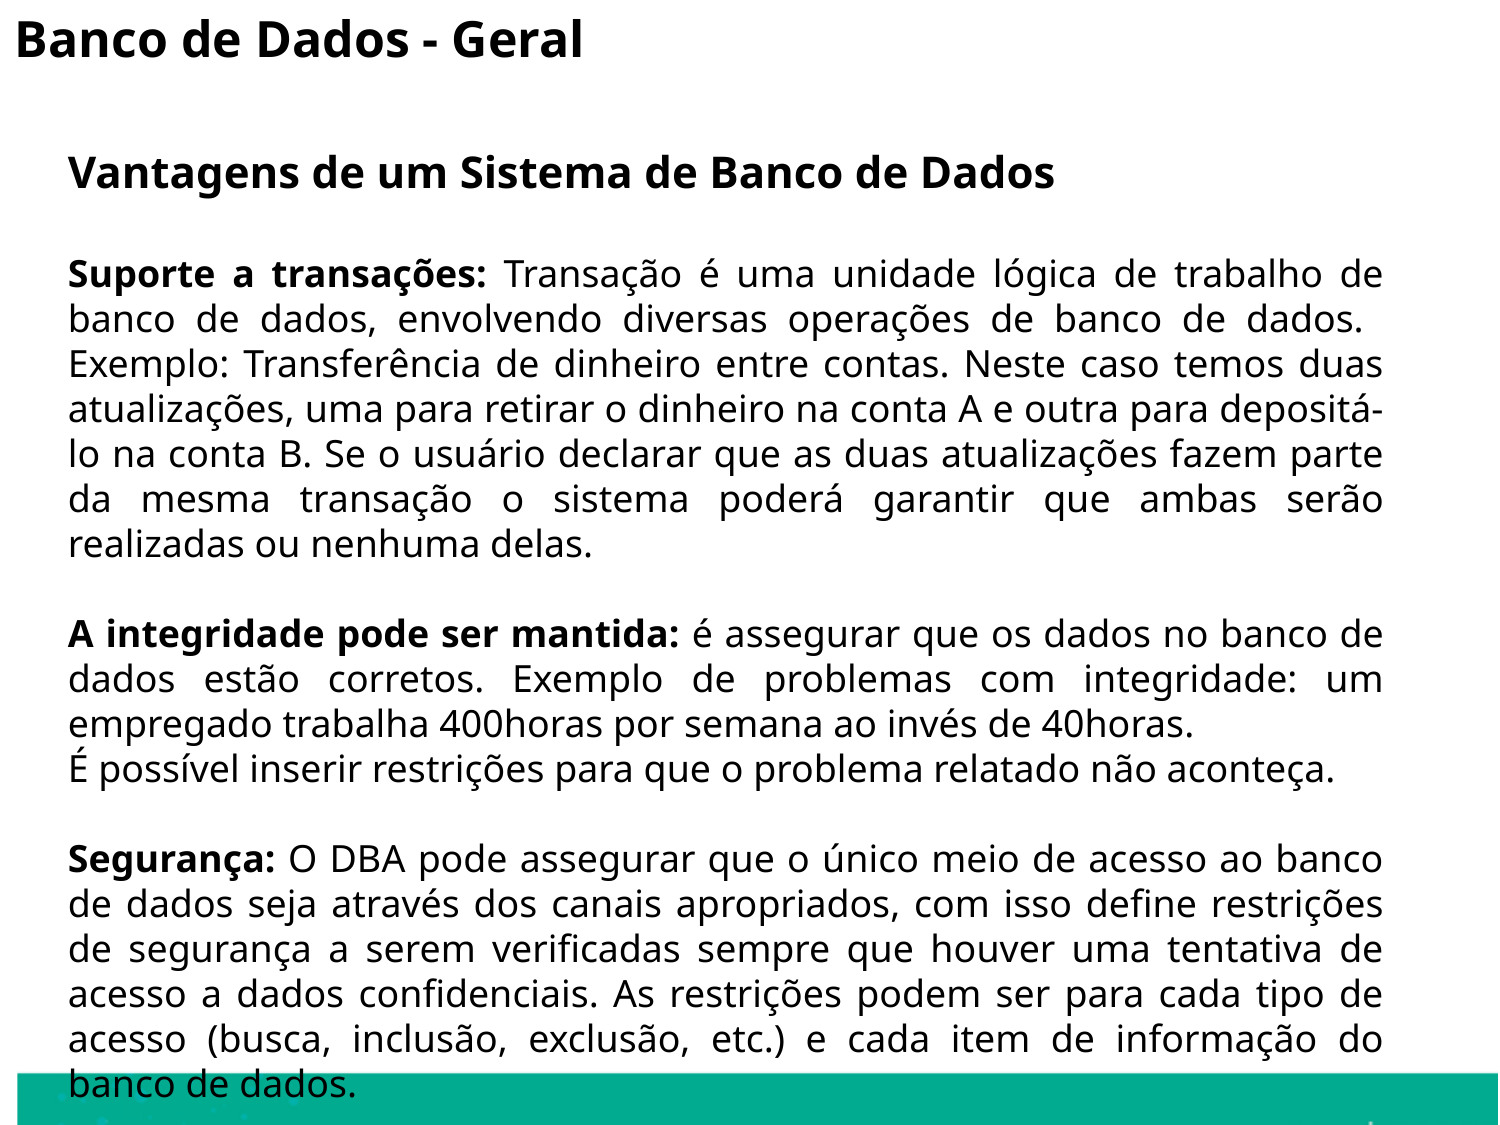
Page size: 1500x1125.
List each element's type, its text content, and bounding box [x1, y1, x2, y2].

text_box Banco de Dados - Geral [0, 0, 774, 75]
picture [2, 0, 1498, 1125]
text_box Vantagens de um Sistema de Banco de Dados Suporte a transações: Transação é uma unidade lógica de trabalho de banco de dados, envolvendo diversas operações de banco de dados. Exemplo: Transferência de dinheiro entre contas. Neste caso temos duas atualizações, uma para retirar o dinheiro na conta A e outra para depositá-lo na conta B. Se o usuário declarar que as duas atualizações fazem parte da mesma transação o sistema poderá garantir que ambas serão realizadas ou nenhuma delas. A integridade pode ser mantida: é assegurar que os dados no banco de dados estão corretos. Exemplo de problemas com integridade: um empregado trabalha 400horas por semana ao invés de 40horas. É possível inserir restrições para que o problema relatado não aconteça. Segurança: O DBA pode assegurar que o único meio de acesso ao banco de dados seja através dos canais apropriados, com isso define restrições de segurança a serem verificadas sempre que houver uma tentativa de acesso a dados confidenciais. As restrições podem ser para cada tipo de acesso (busca, inclusão, exclusão, etc.) e cada item de informação do banco de dados. [53, 137, 1400, 1105]
